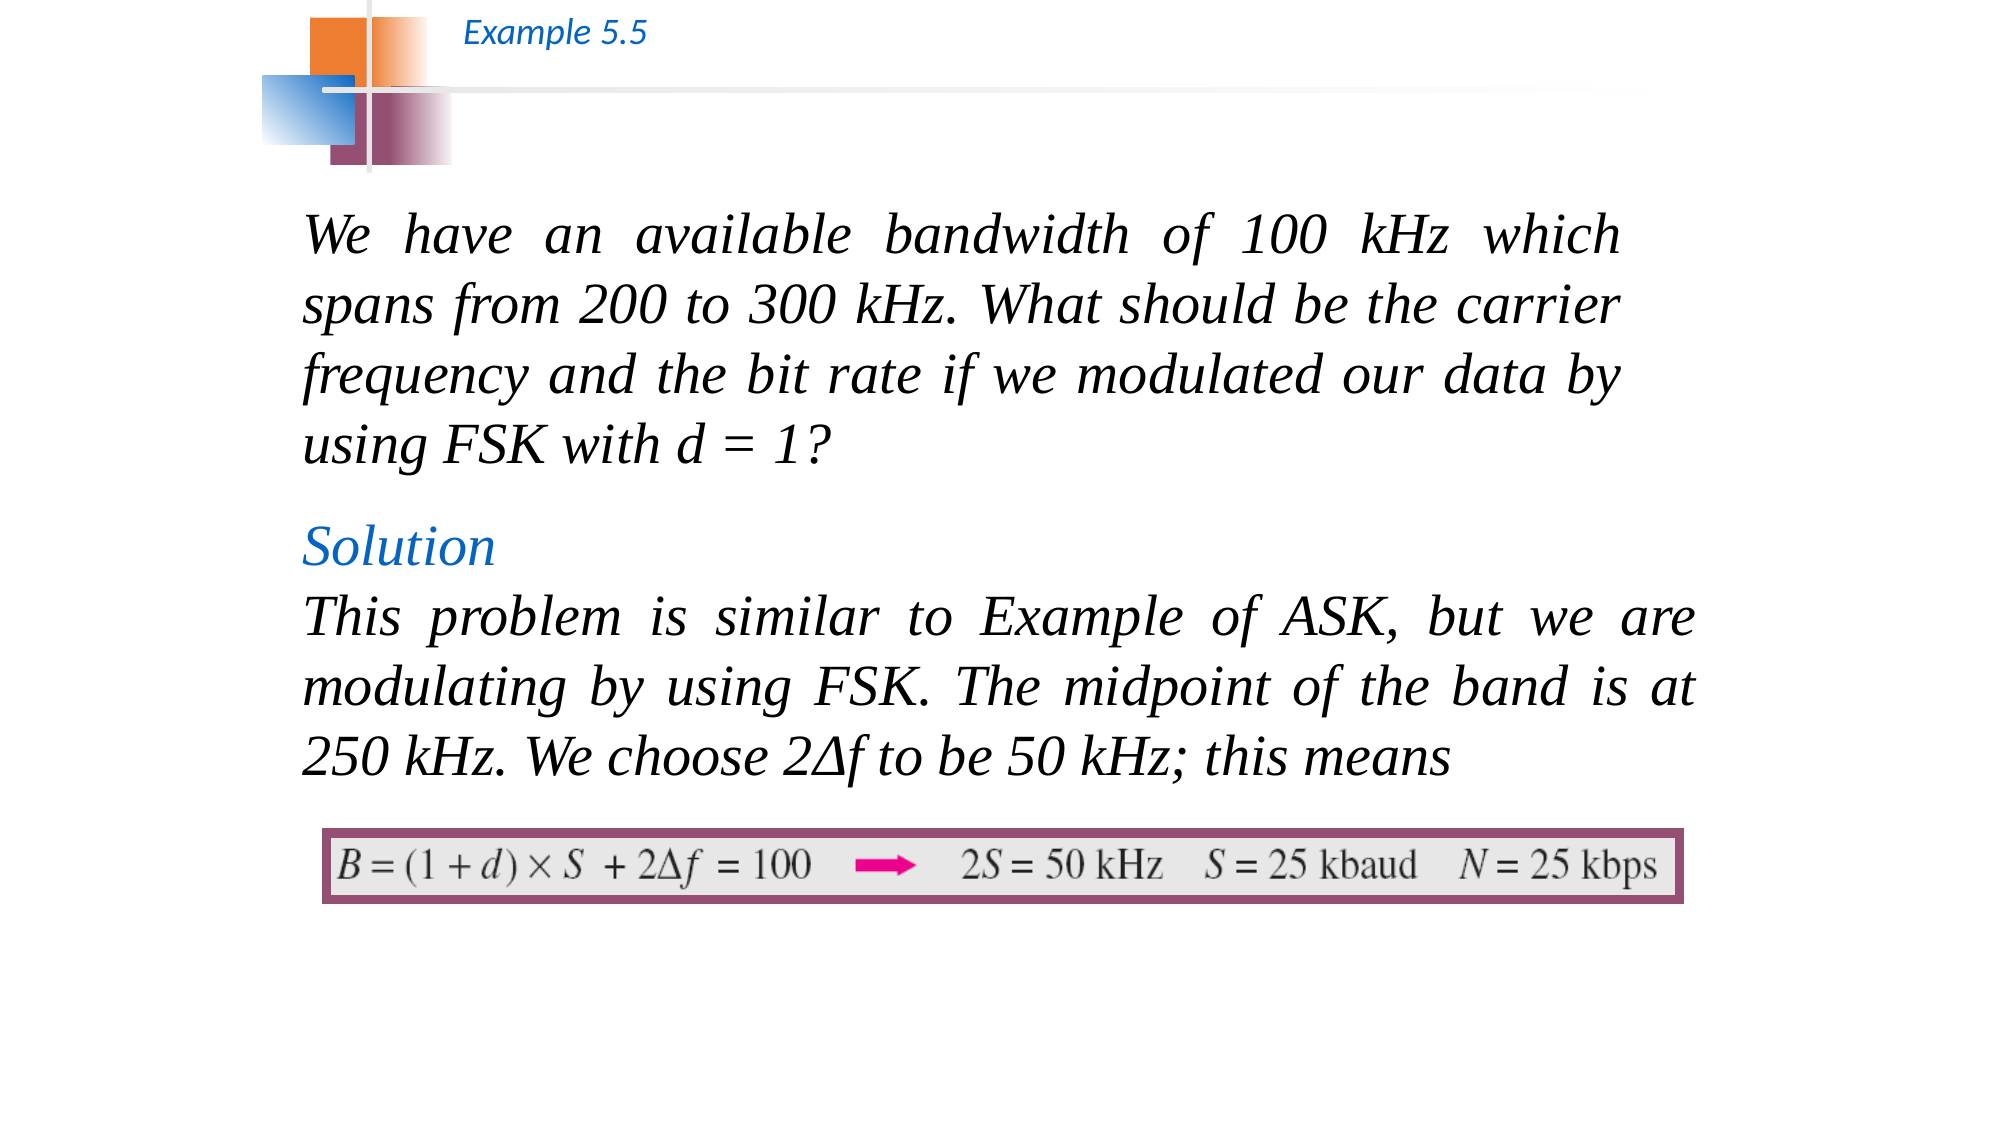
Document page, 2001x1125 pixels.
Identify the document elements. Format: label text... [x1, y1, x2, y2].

text_box [310, 17, 366, 86]
text_box We have an available bandwidth of 100 kHz which spans from 200 to 300 kHz. What should be the carrier frequency and the bit rate if we modulated our data by using FSK with d = 1? [287, 187, 1638, 483]
text_box [372, 17, 427, 86]
text_box [322, 87, 1673, 93]
text_box [330, 93, 366, 165]
text_box [372, 93, 391, 165]
text_box [391, 93, 452, 165]
picture [330, 837, 1676, 896]
text_box [366, 93, 372, 173]
text_box [262, 75, 355, 145]
text_box Example 5.5 [448, 0, 663, 60]
text_box [366, 0, 372, 87]
text_box Solution This problem is similar to Example of ASK, but we are modulating by using FSK. The midpoint of the band is at 250 kHz. We choose 2Δf to be 50 kHz; this means [287, 499, 1713, 795]
